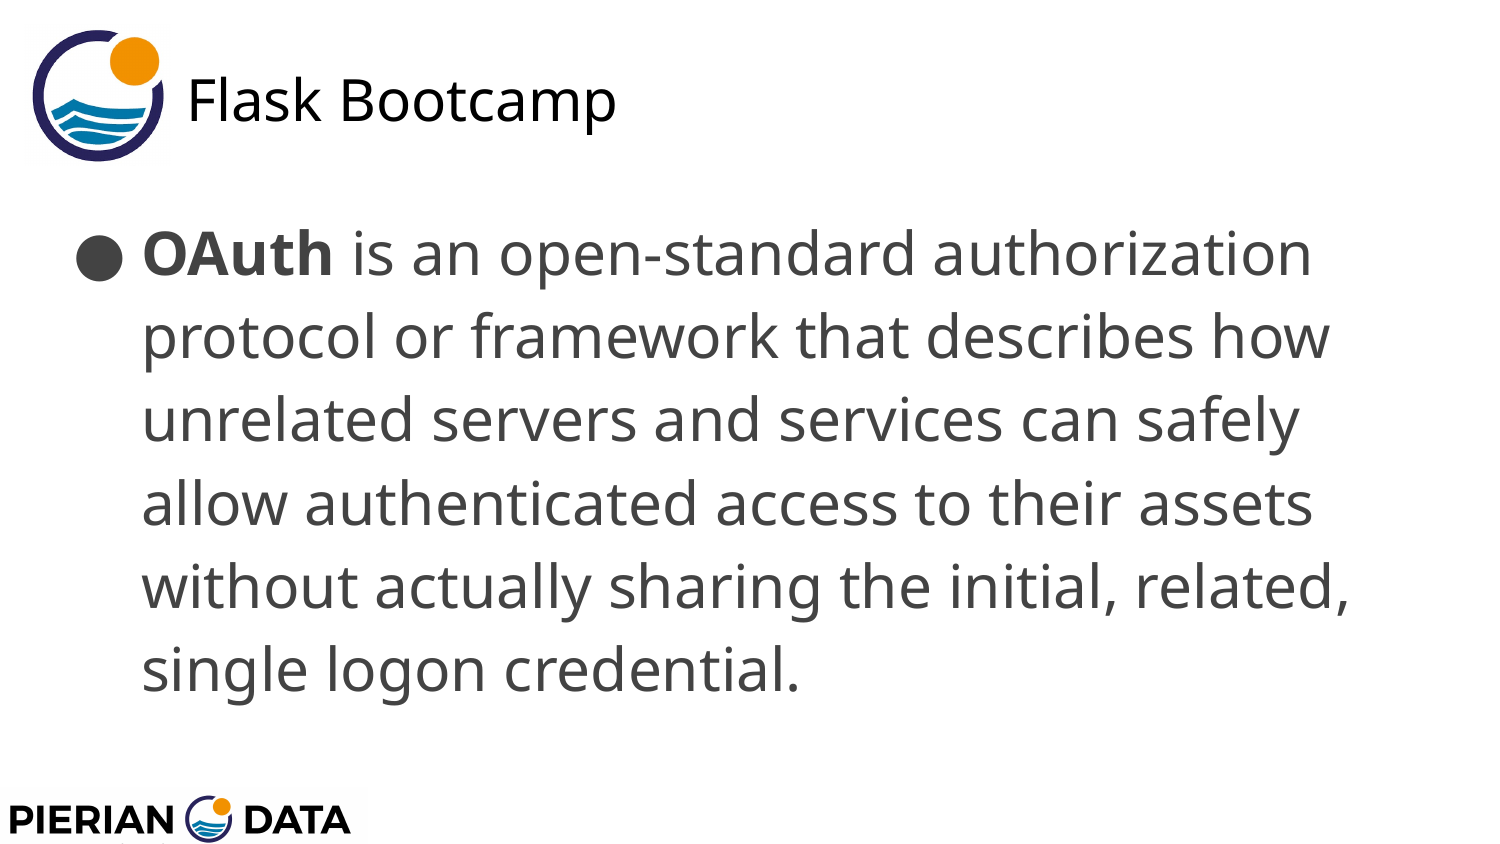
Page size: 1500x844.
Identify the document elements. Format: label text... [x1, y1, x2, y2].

picture [0, 787, 368, 844]
list OAuth is an open-standard authorization protocol or framework that describes how unrelated servers and services can safely allow authenticated access to their assets without actually sharing the initial, related, single logon credential. [51, 189, 1476, 750]
title Flask Bootcamp [176, 48, 1449, 143]
picture [24, 24, 172, 167]
